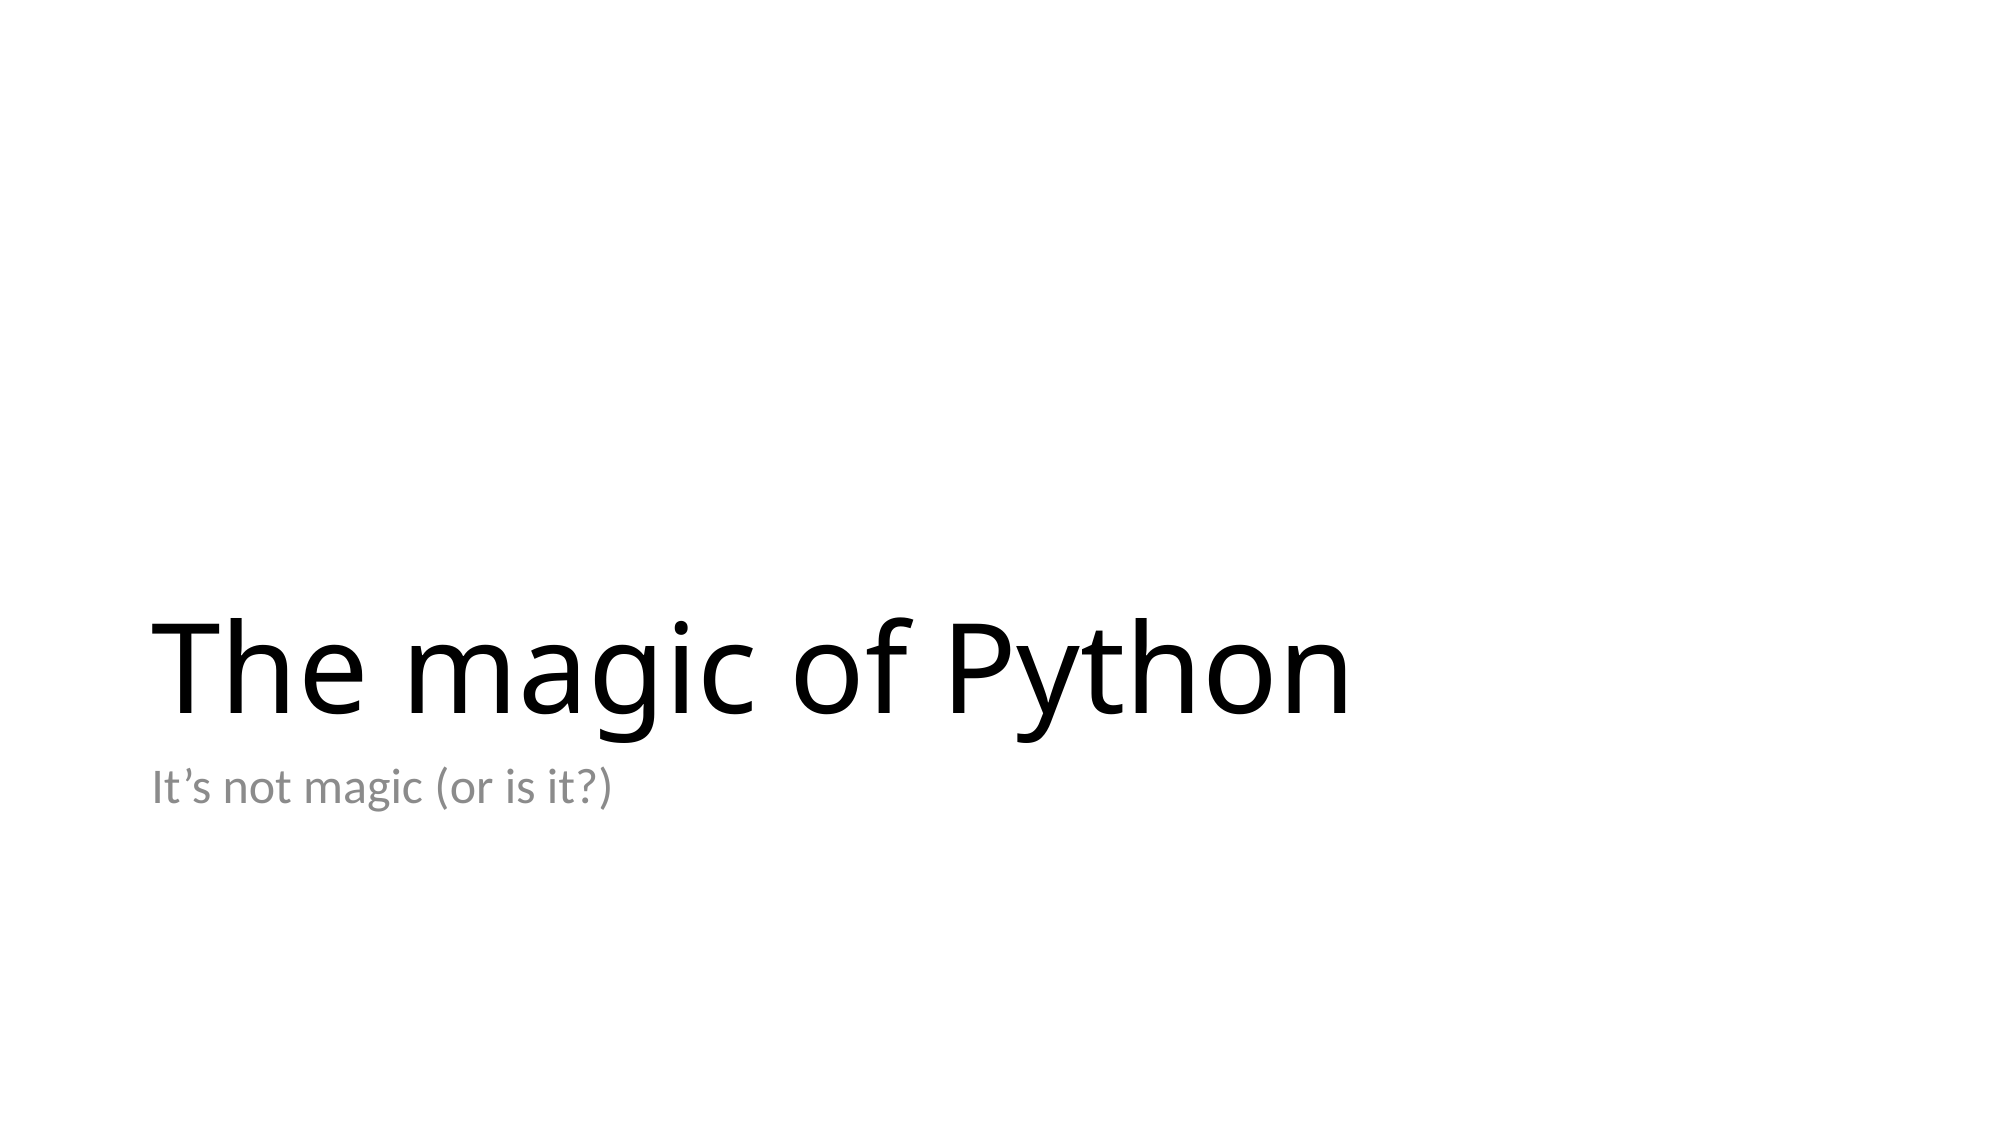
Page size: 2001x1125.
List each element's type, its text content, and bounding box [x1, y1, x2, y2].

list It’s not magic (or is it?) [136, 752, 1862, 999]
title The magic of Python [136, 280, 1862, 749]
